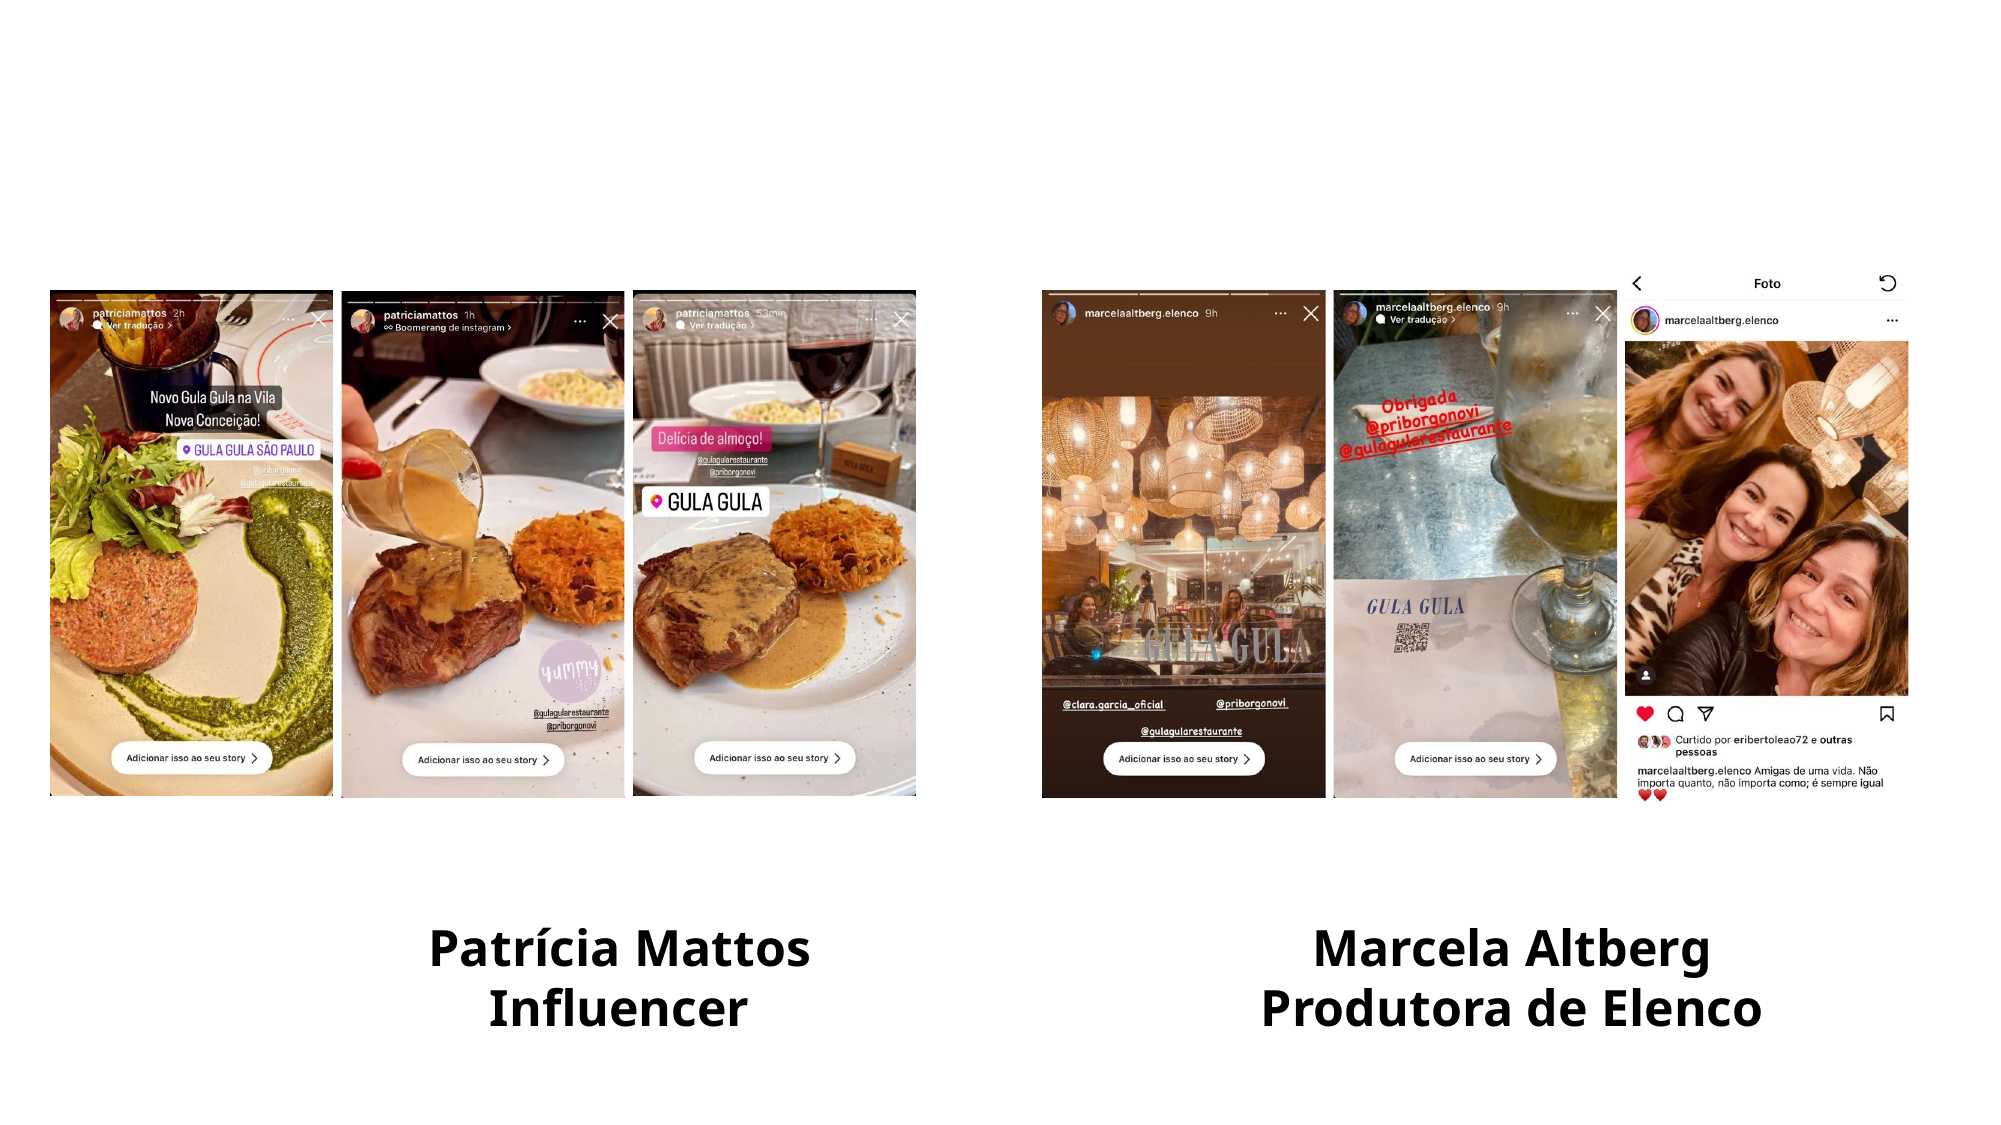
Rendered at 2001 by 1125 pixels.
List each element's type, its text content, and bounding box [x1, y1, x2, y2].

picture [50, 290, 333, 796]
picture [1624, 269, 1909, 803]
text_box Marcela Altberg Produtora de Elenco [1187, 896, 1837, 1057]
text_box Patrícia Mattos Influencer [295, 896, 945, 1057]
picture [341, 291, 625, 798]
picture [1042, 290, 1326, 798]
picture [632, 290, 916, 796]
picture [1333, 290, 1618, 798]
